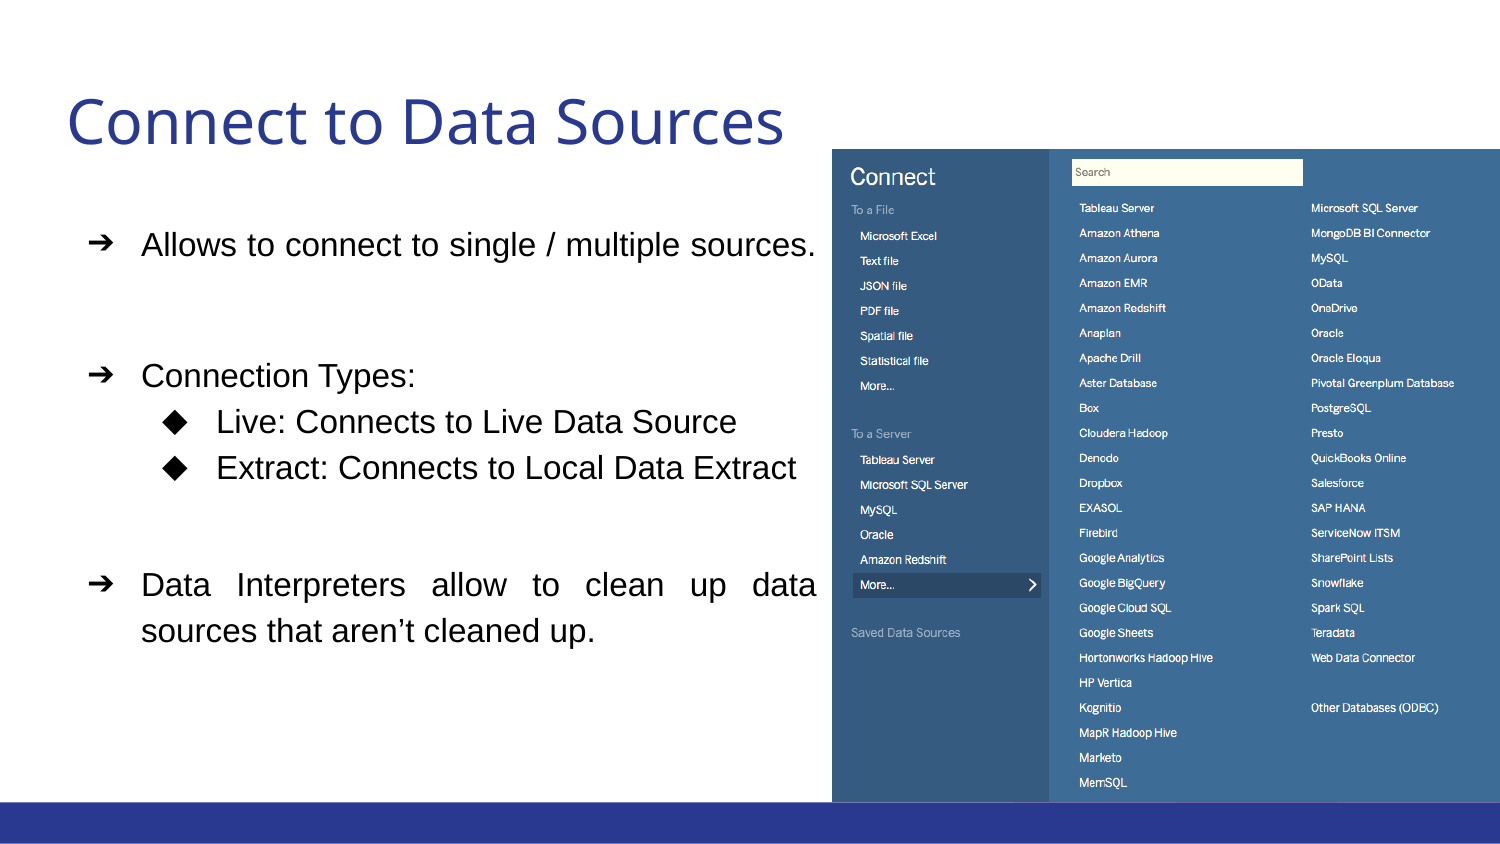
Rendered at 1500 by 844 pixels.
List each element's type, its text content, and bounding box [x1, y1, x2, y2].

picture [832, 149, 1500, 802]
list Allows to connect to single / multiple sources. Connection Types: Live: Connects to Live Data Source Extract: Connects to Local Data Extract Data Interpreters allow to clean up data sources that aren’t cleaned up. [51, 201, 827, 750]
title Connect to Data Sources [51, 67, 1449, 167]
